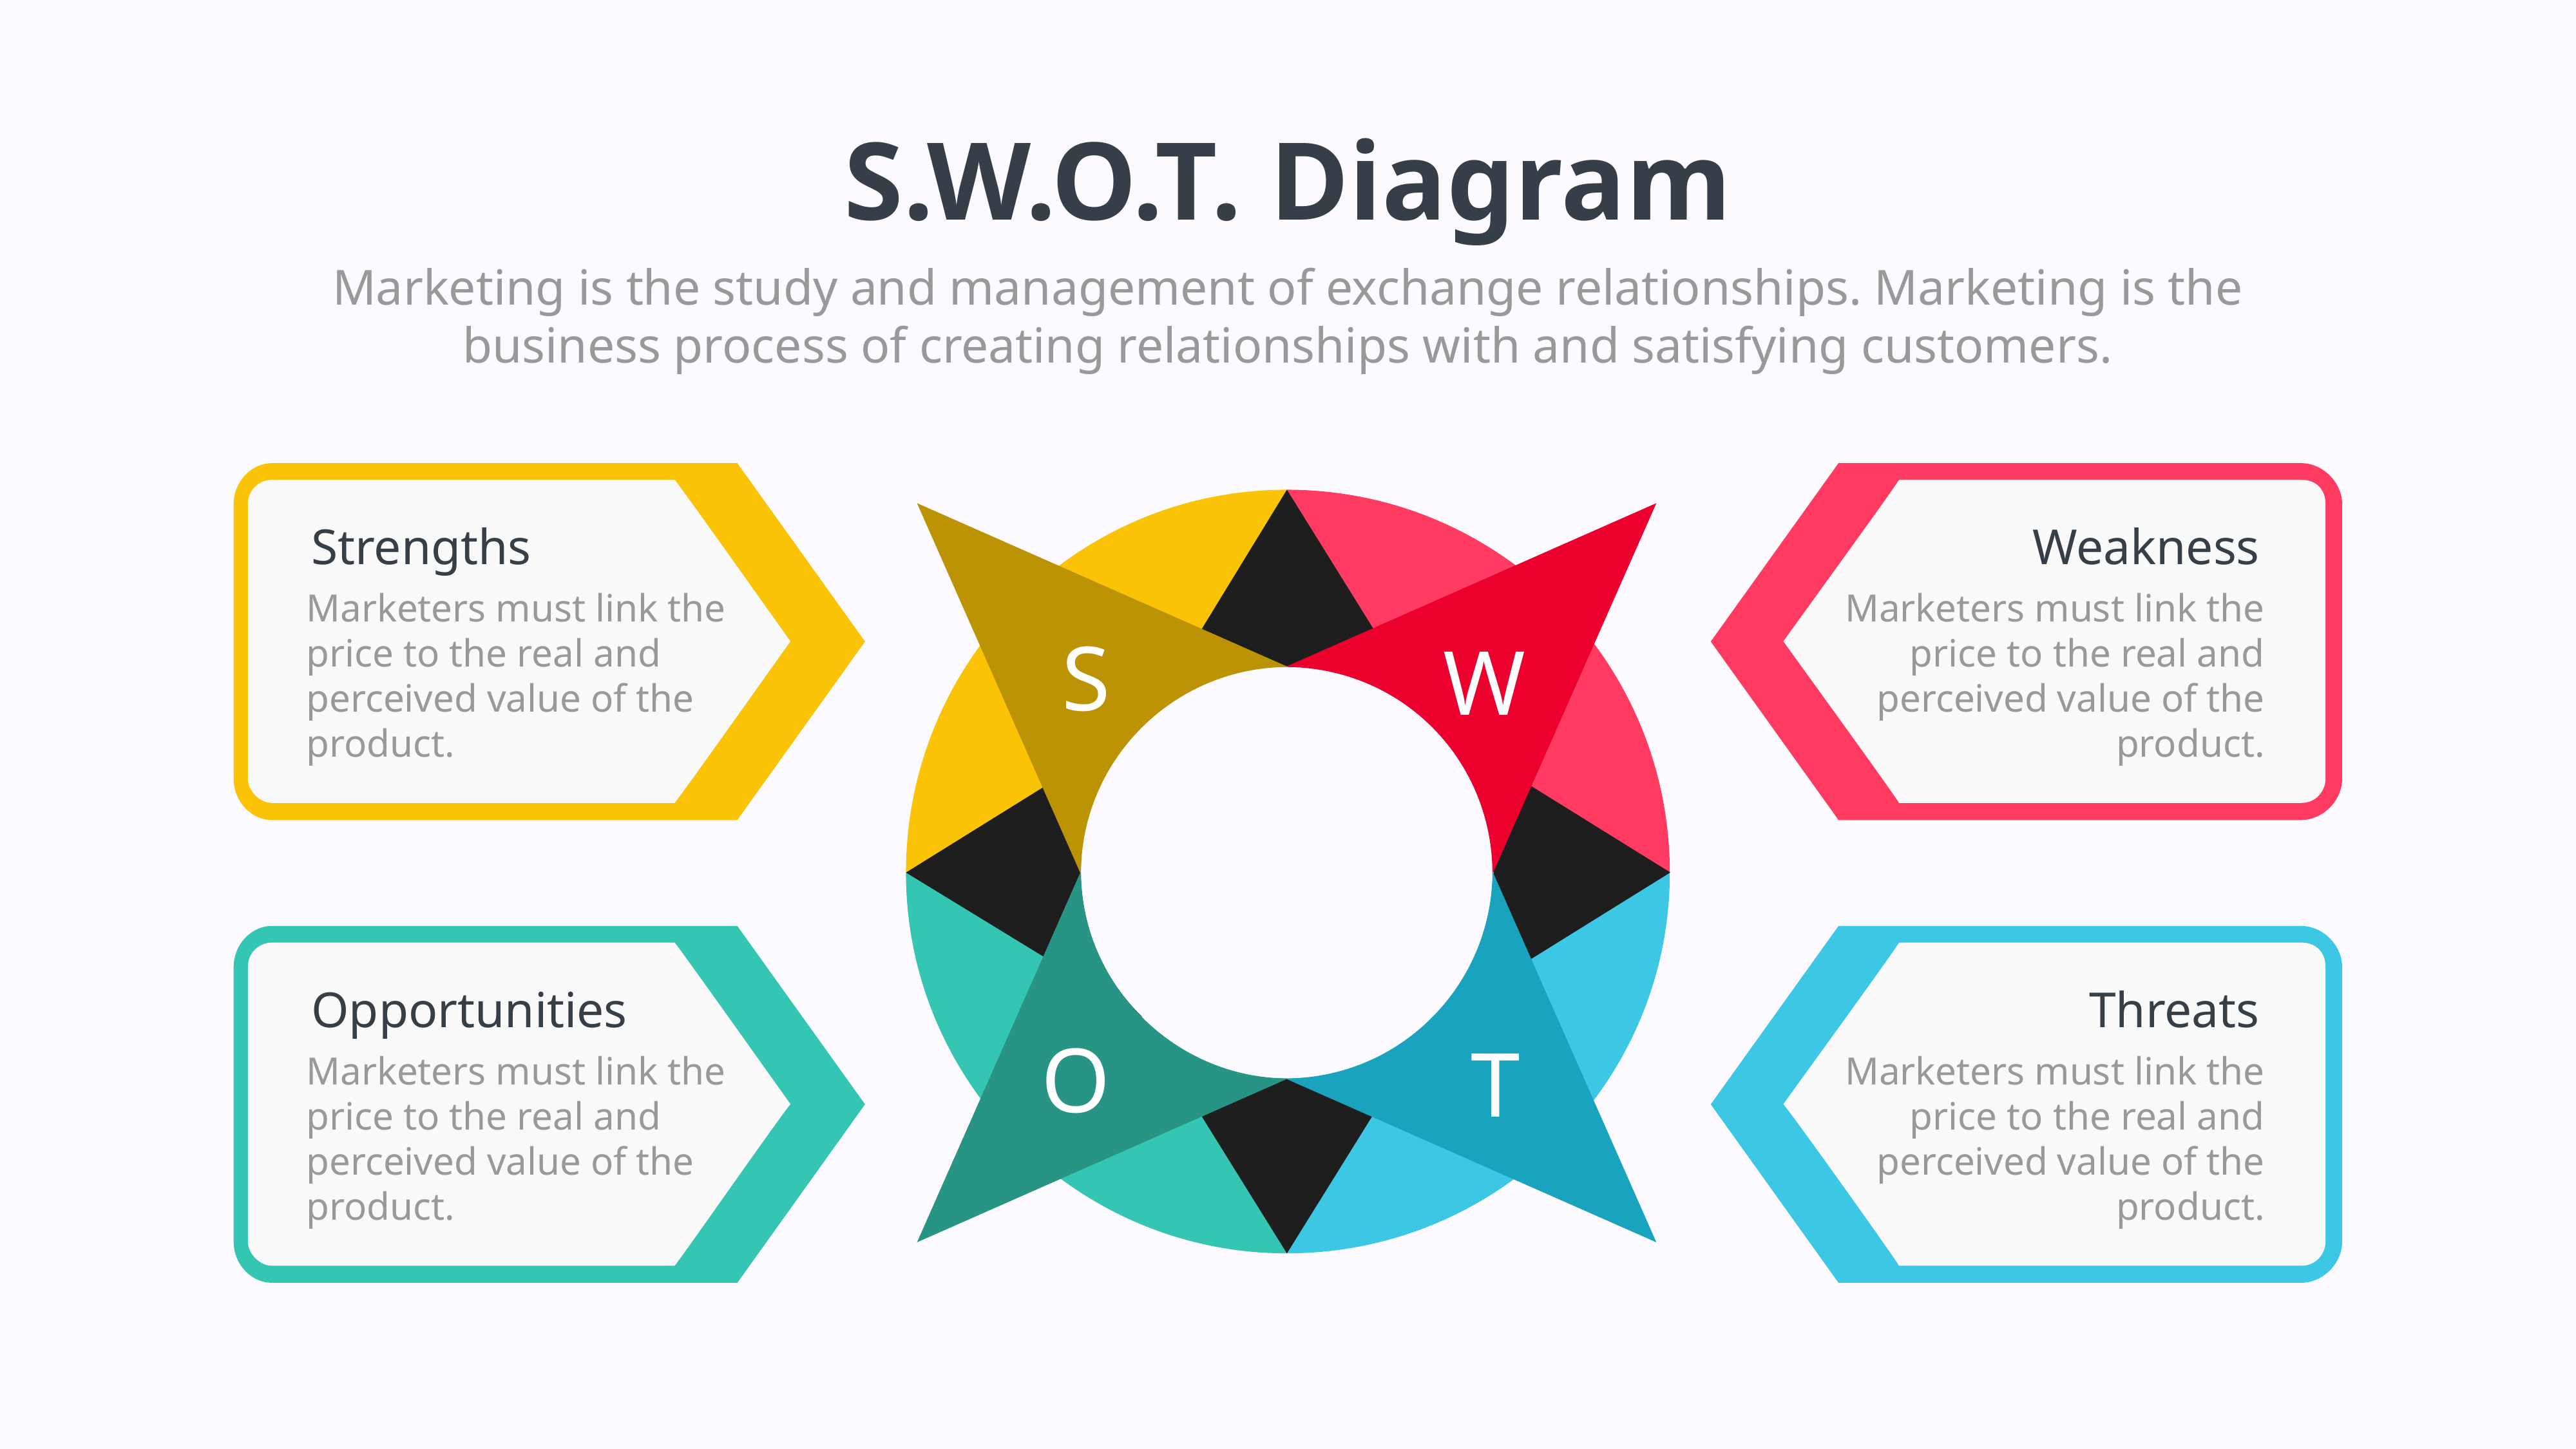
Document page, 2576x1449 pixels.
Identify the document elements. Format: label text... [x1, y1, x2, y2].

text_box [247, 479, 698, 803]
text_box [906, 646, 1042, 872]
text_box [1442, 738, 1553, 873]
text_box [1288, 503, 1657, 708]
text_box [1532, 873, 1670, 1100]
text_box [1288, 489, 1515, 627]
text_box [247, 942, 698, 1266]
text_box [1202, 1079, 1372, 1254]
text_box [1710, 925, 2342, 1283]
text_box [739, 569, 791, 714]
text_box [296, 974, 739, 1235]
text_box [1532, 644, 1670, 872]
text_box [1202, 489, 1373, 666]
text_box O [995, 1019, 1157, 1135]
text_box [1876, 479, 2326, 803]
text_box [1288, 1117, 1513, 1254]
text_box [1424, 1062, 1657, 1243]
text_box [917, 1030, 1288, 1243]
text_box S [1005, 617, 1167, 734]
text_box [1494, 786, 1670, 959]
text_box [296, 511, 739, 772]
text_box [1287, 1033, 1415, 1136]
text_box W [1404, 621, 1566, 738]
text_box [1710, 463, 2342, 820]
text_box [1877, 942, 2326, 1266]
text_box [1831, 511, 2275, 772]
text_box [906, 873, 1043, 1099]
text_box [1061, 1117, 1286, 1254]
text_box [1059, 489, 1286, 629]
text_box [906, 788, 1080, 956]
text_box [739, 1032, 791, 1175]
text_box [1426, 871, 1560, 1023]
text_box T [1415, 1023, 1577, 1140]
text_box [1783, 1037, 1831, 1170]
text_box [1783, 574, 1831, 708]
text_box [917, 503, 1288, 706]
text_box [233, 463, 865, 820]
text_box [233, 925, 865, 1283]
text_box [1018, 734, 1136, 875]
text_box [1015, 873, 1144, 1019]
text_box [281, 108, 2295, 379]
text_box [1831, 974, 2275, 1235]
